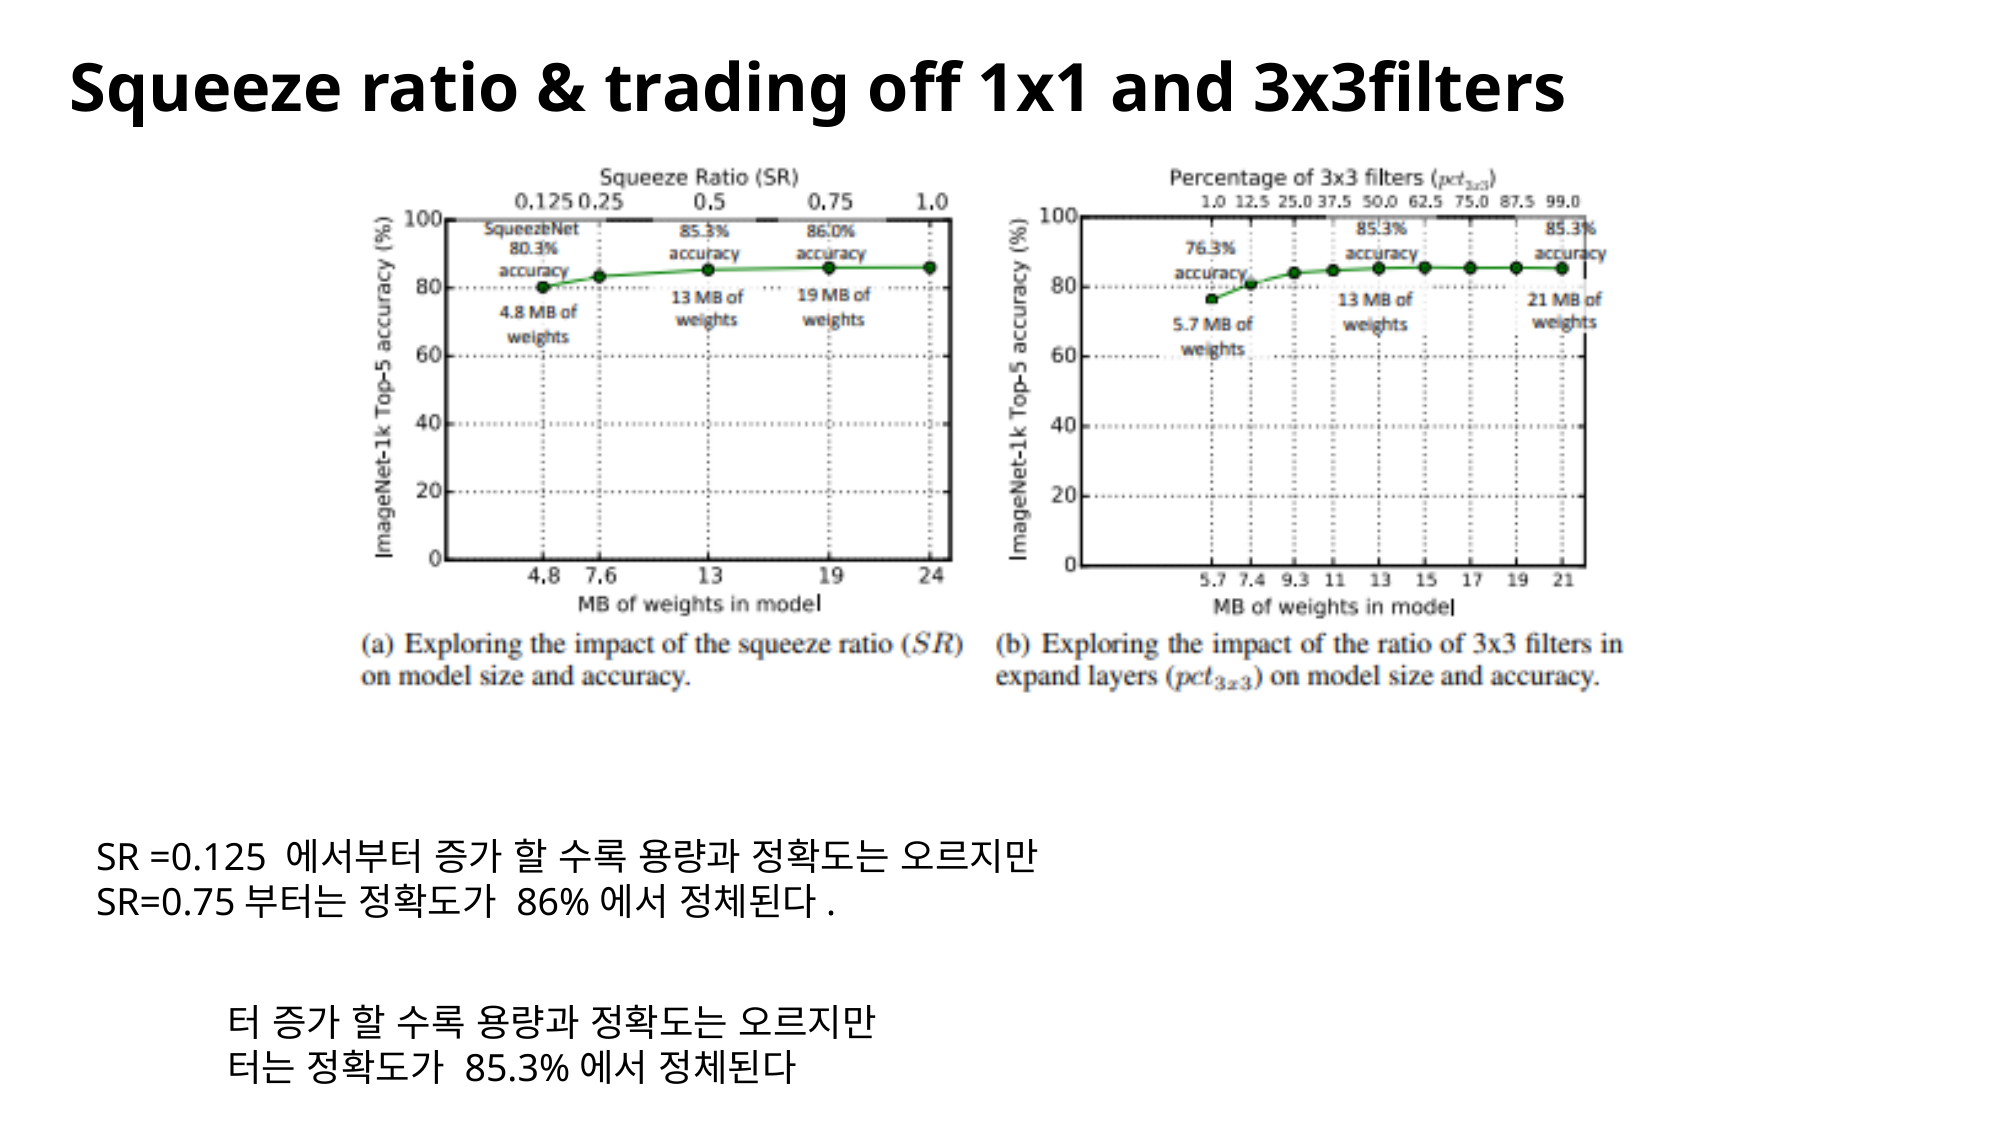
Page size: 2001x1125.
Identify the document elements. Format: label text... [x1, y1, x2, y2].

text_box SR =0.125 에서부터 증가 할 수록 용량과 정확도는 오르지만 SR=0.75부터는 정확도가 86%에서 정체된다. [81, 825, 1065, 931]
picture [349, 132, 1651, 720]
text_box Squeeze ratio & trading off 1x1 and 3x3filters [55, 36, 1583, 132]
